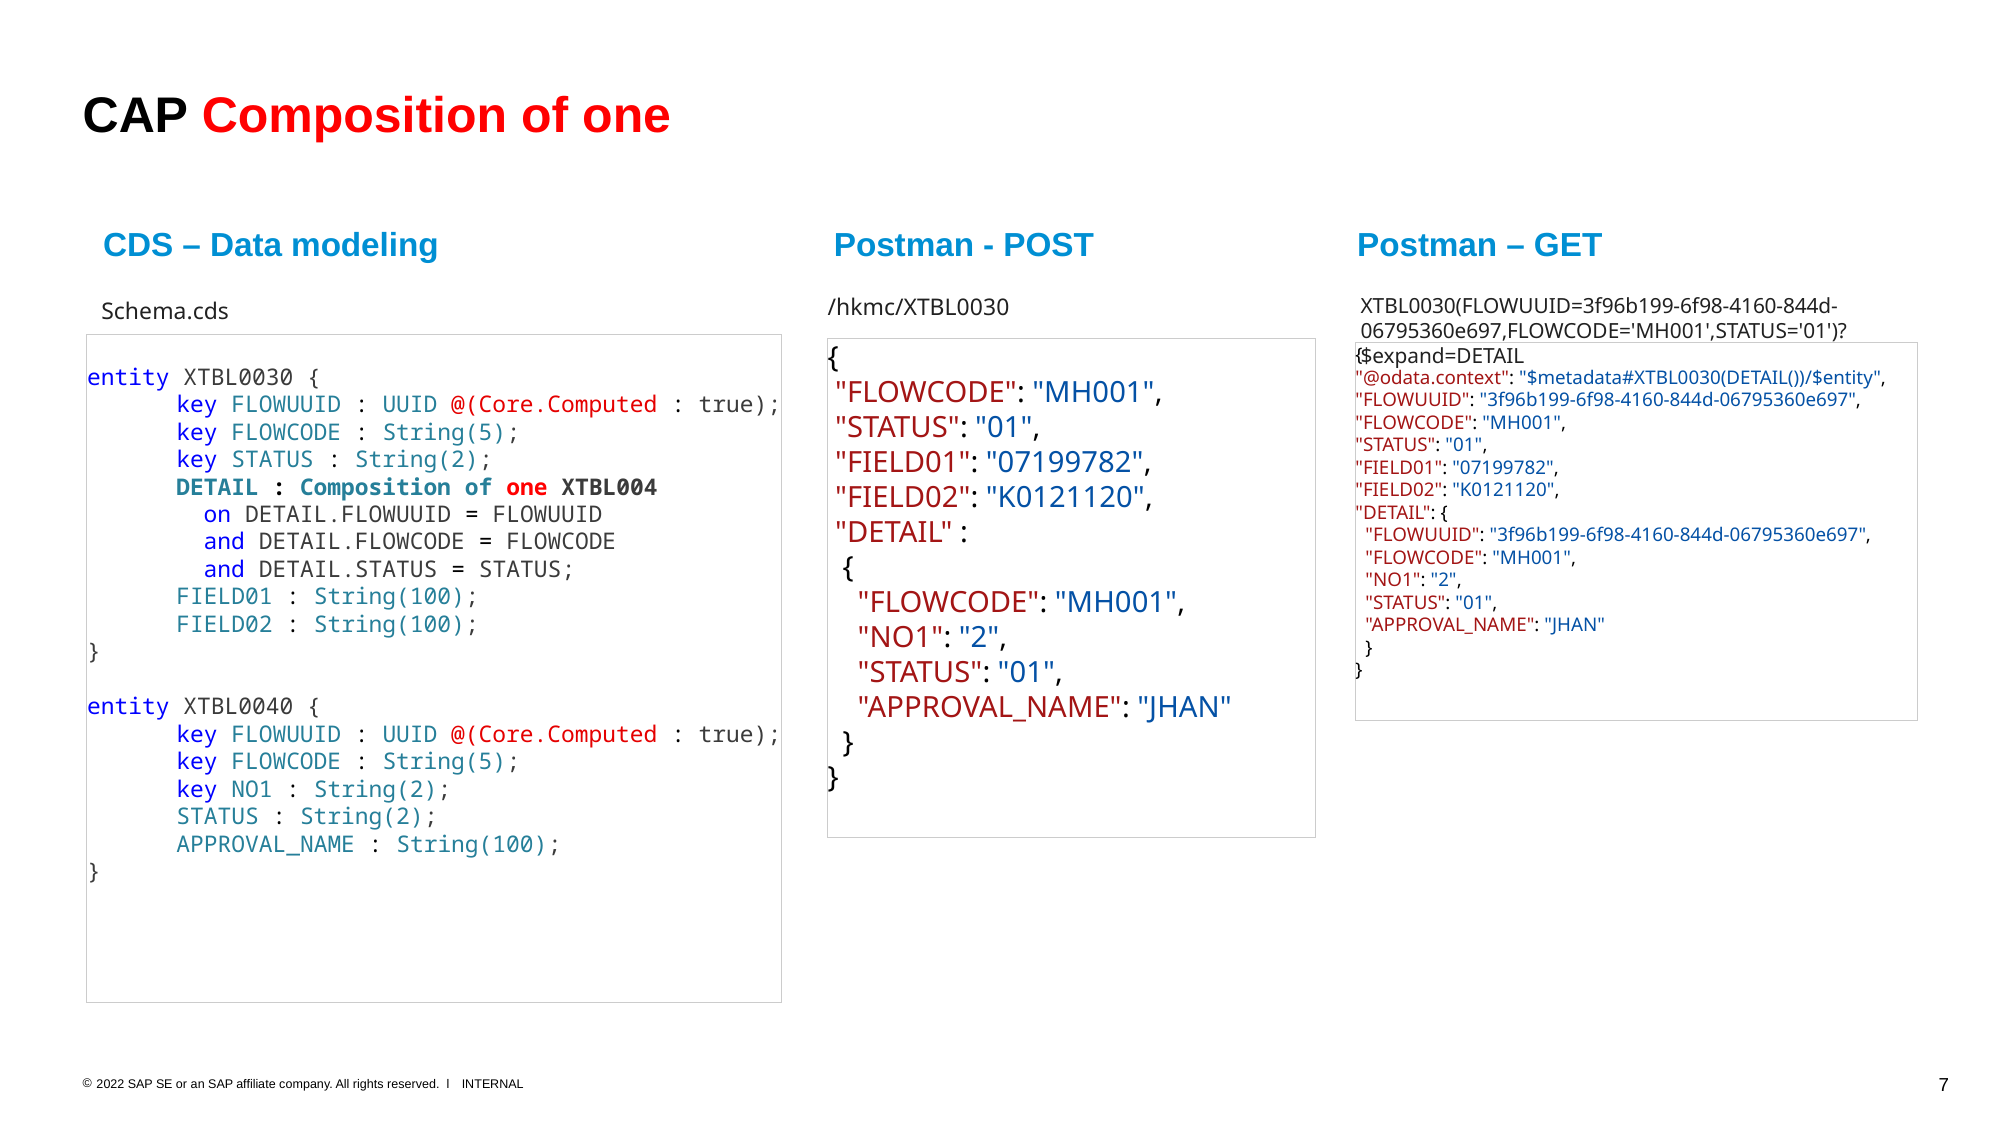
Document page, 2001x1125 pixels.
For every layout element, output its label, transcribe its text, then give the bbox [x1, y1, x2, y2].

text_box entity XTBL0030 { key FLOWUUID : UUID @(Core.Computed : true); key FLOWCODE : String(5); key STATUS : String(2); DETAIL : Composition of one XTBL004 on DETAIL.FLOWUUID = FLOWUUID and DETAIL.FLOWCODE = FLOWCODE and DETAIL.STATUS = STATUS; FIELD01 : String(100); FIELD02 : String(100); } entity XTBL0040 { key FLOWUUID : UUID @(Core.Computed : true); key FLOWCODE : String(5); key NO1 : String(2); STATUS : String(2); APPROVAL_NAME : String(100); } [87, 334, 782, 1003]
text_box Postman – GET [1357, 222, 1603, 263]
text_box Postman - POST [834, 222, 1095, 263]
text_box { "@odata.context": "$metadata#XTBL0030(DETAIL())/$entity", "FLOWUUID": "3f96b199-6f98-4160-844d-06795360e697", "FLOWCODE": "MH001", "STATUS": "01", "FIELD01": "07199782", "FIELD02": "K0121120", "DETAIL": { "FLOWUUID": "3f96b199-6f98-4160-844d-06795360e697", "FLOWCODE": "MH001", "NO1": "2", "STATUS": "01", "APPROVAL_NAME": "JHAN" } } [1355, 342, 1918, 721]
text_box Schema.cds [101, 296, 535, 325]
text_box XTBL0030(FLOWUUID=3f96b199-6f98-4160-844d-06795360e697,FLOWCODE='MH001',STATUS='01')?$expand=DETAIL [1360, 292, 1982, 368]
text_box /hkmc/XTBL0030 [827, 292, 1261, 321]
text_box { "FLOWCODE": "MH001", "STATUS": "01", "FIELD01": "07199782", "FIELD02": "K0121120", "DETAIL" : { "FLOWCODE": "MH001", "NO1": "2", "STATUS": "01", "APPROVAL_NAME": "JHAN" } } [827, 338, 1316, 838]
text_box CDS – Data modeling [103, 222, 440, 263]
title CAP Composition of one [82, 82, 1918, 144]
